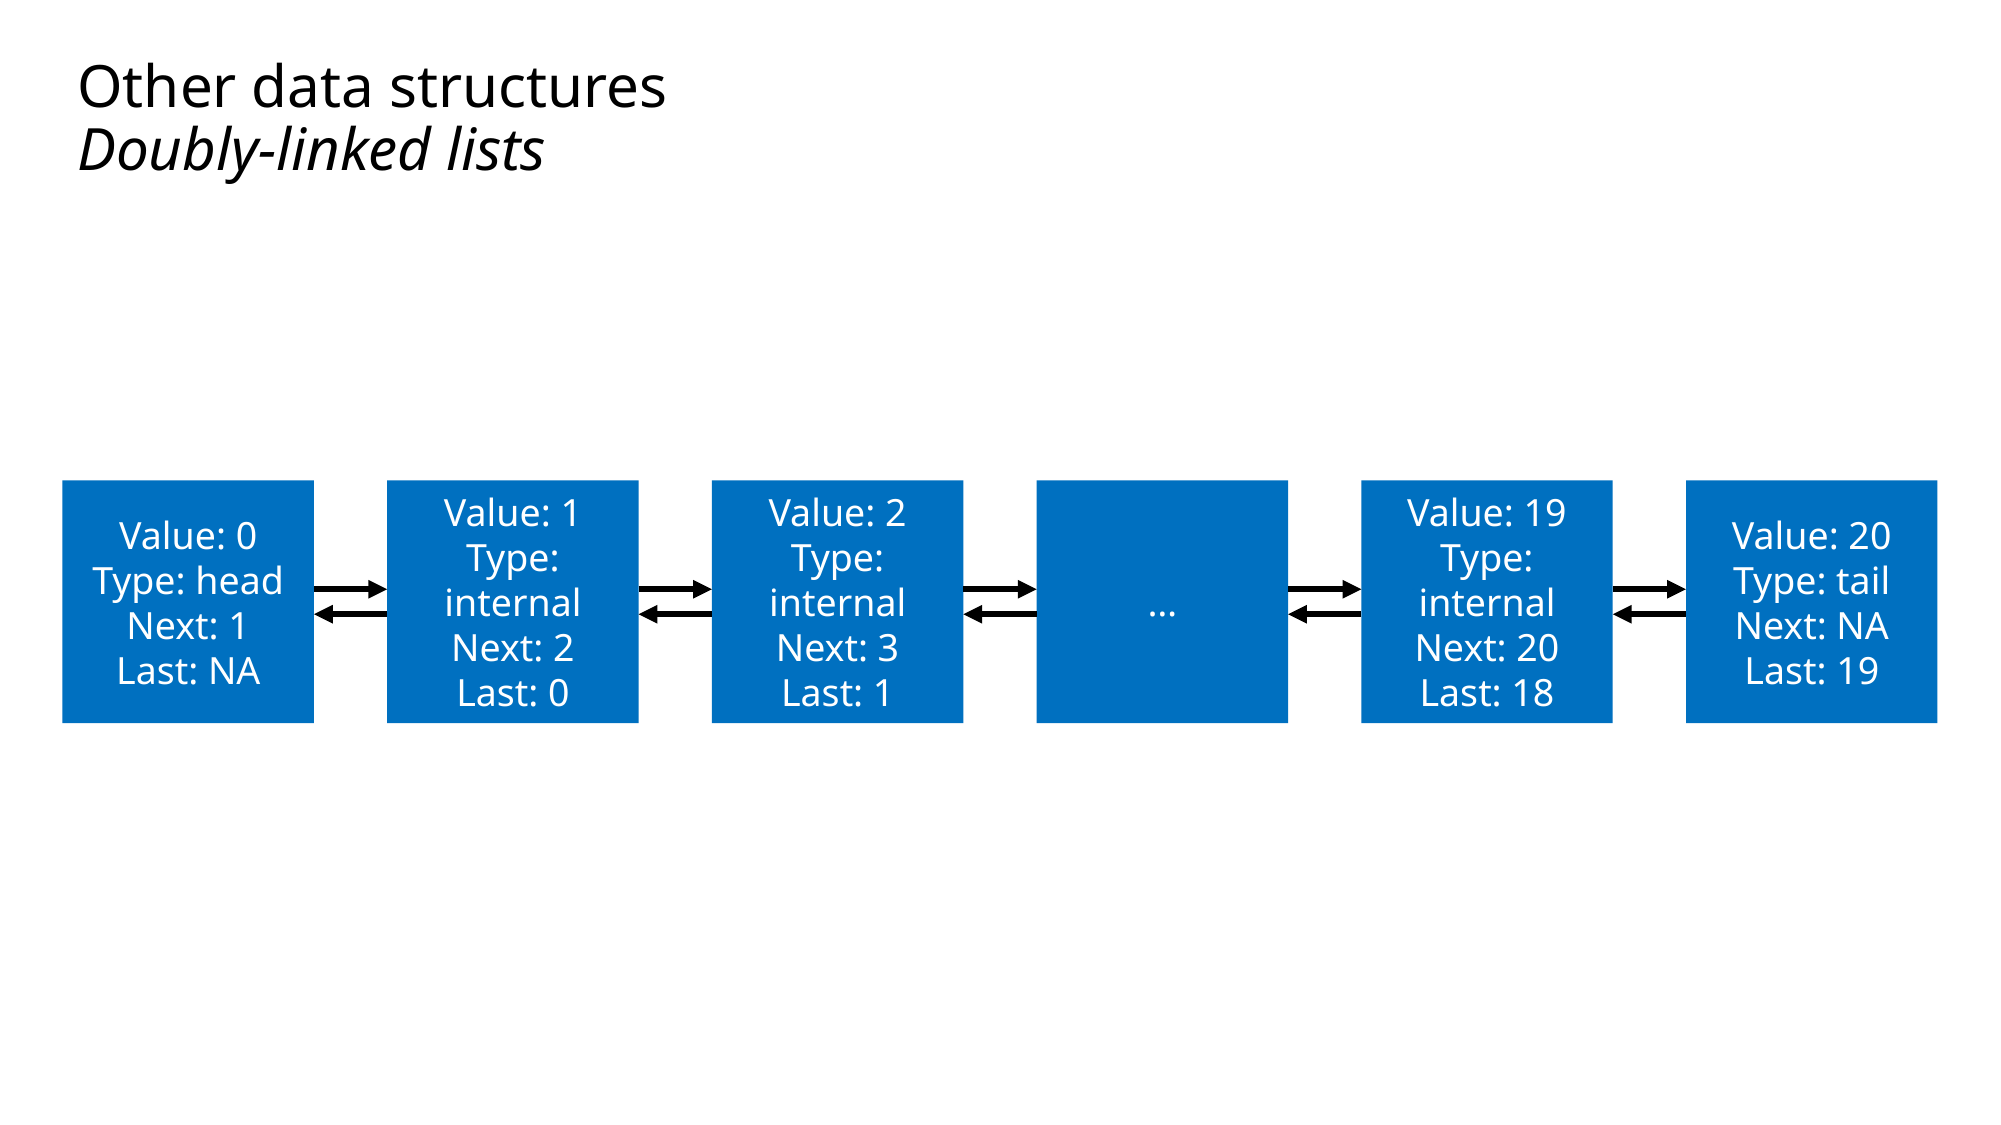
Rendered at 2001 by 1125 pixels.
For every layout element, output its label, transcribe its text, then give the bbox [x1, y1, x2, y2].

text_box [1612, 589, 1686, 615]
text_box Value: 2 Type: internal Next: 3 Last: 1 [711, 479, 964, 724]
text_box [963, 589, 1037, 615]
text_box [1288, 589, 1362, 615]
text_box Value: 20 Type: tail Next: NA Last: 19 [1685, 479, 1939, 724]
text_box Value: 1 Type: internal Next: 2 Last: 0 [386, 479, 640, 724]
title Other data structures Doubly-linked lists [62, 50, 1938, 200]
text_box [638, 589, 712, 615]
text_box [313, 589, 388, 615]
text_box Value: 19 Type: internal Next: 20 Last: 18 [1360, 479, 1614, 724]
text_box Value: 0 Type: head Next: 1 Last: NA [61, 479, 315, 724]
text_box … [1036, 479, 1289, 724]
